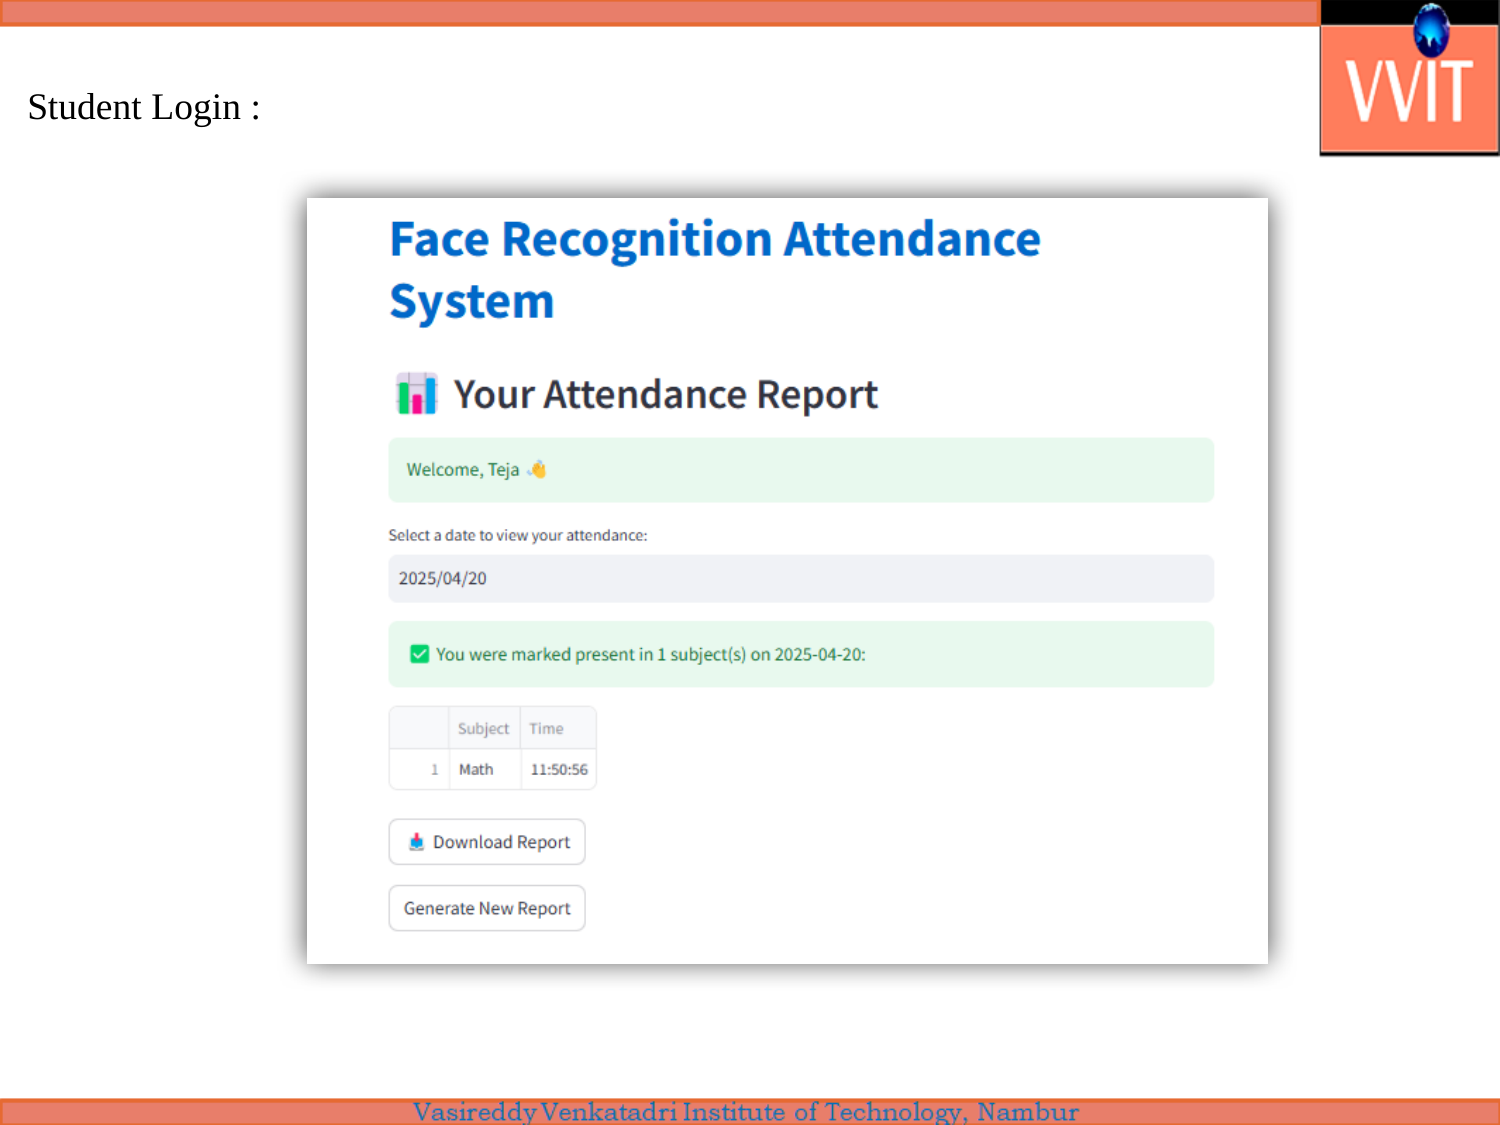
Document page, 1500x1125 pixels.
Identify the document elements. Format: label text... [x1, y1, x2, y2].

picture [0, 0, 1500, 1125]
text_box Student Login : [12, 74, 1288, 135]
